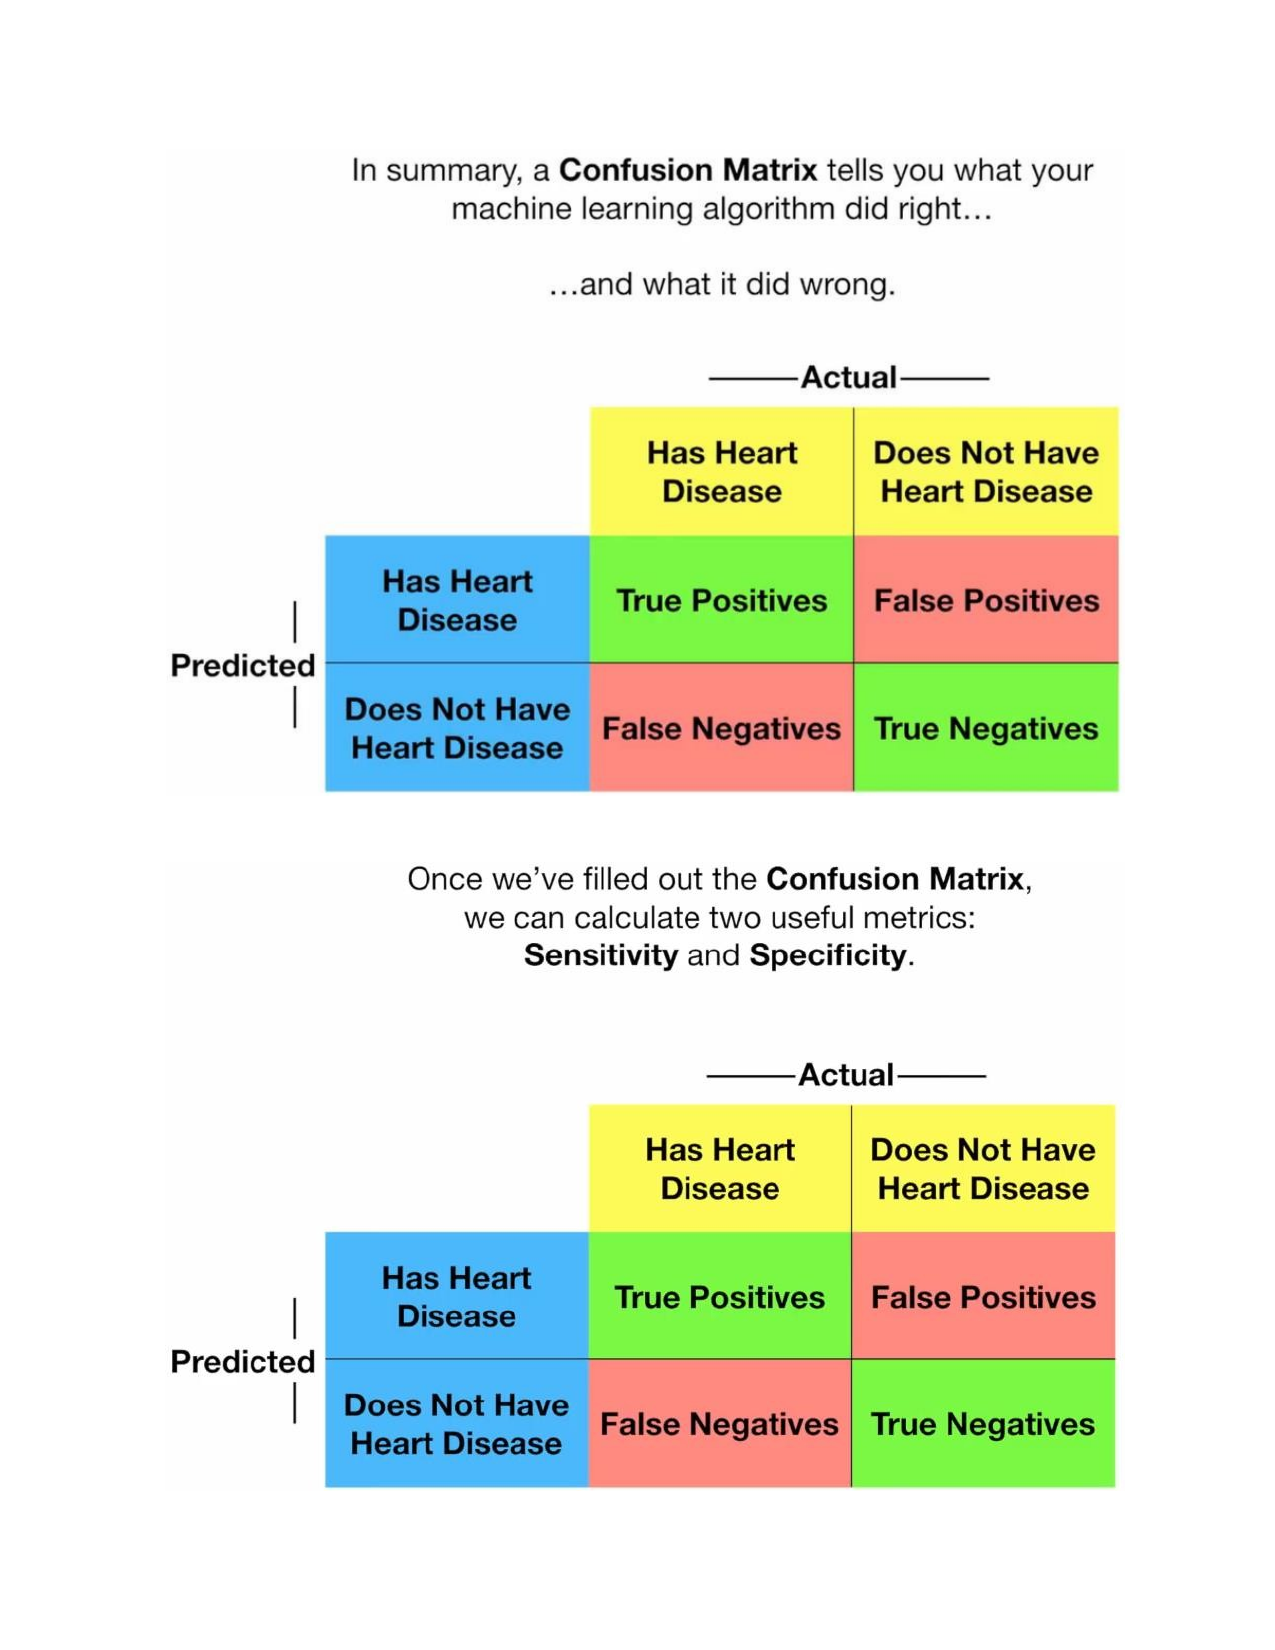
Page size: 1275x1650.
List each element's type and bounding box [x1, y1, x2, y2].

picture [166, 149, 1126, 796]
picture [165, 862, 1126, 1491]
